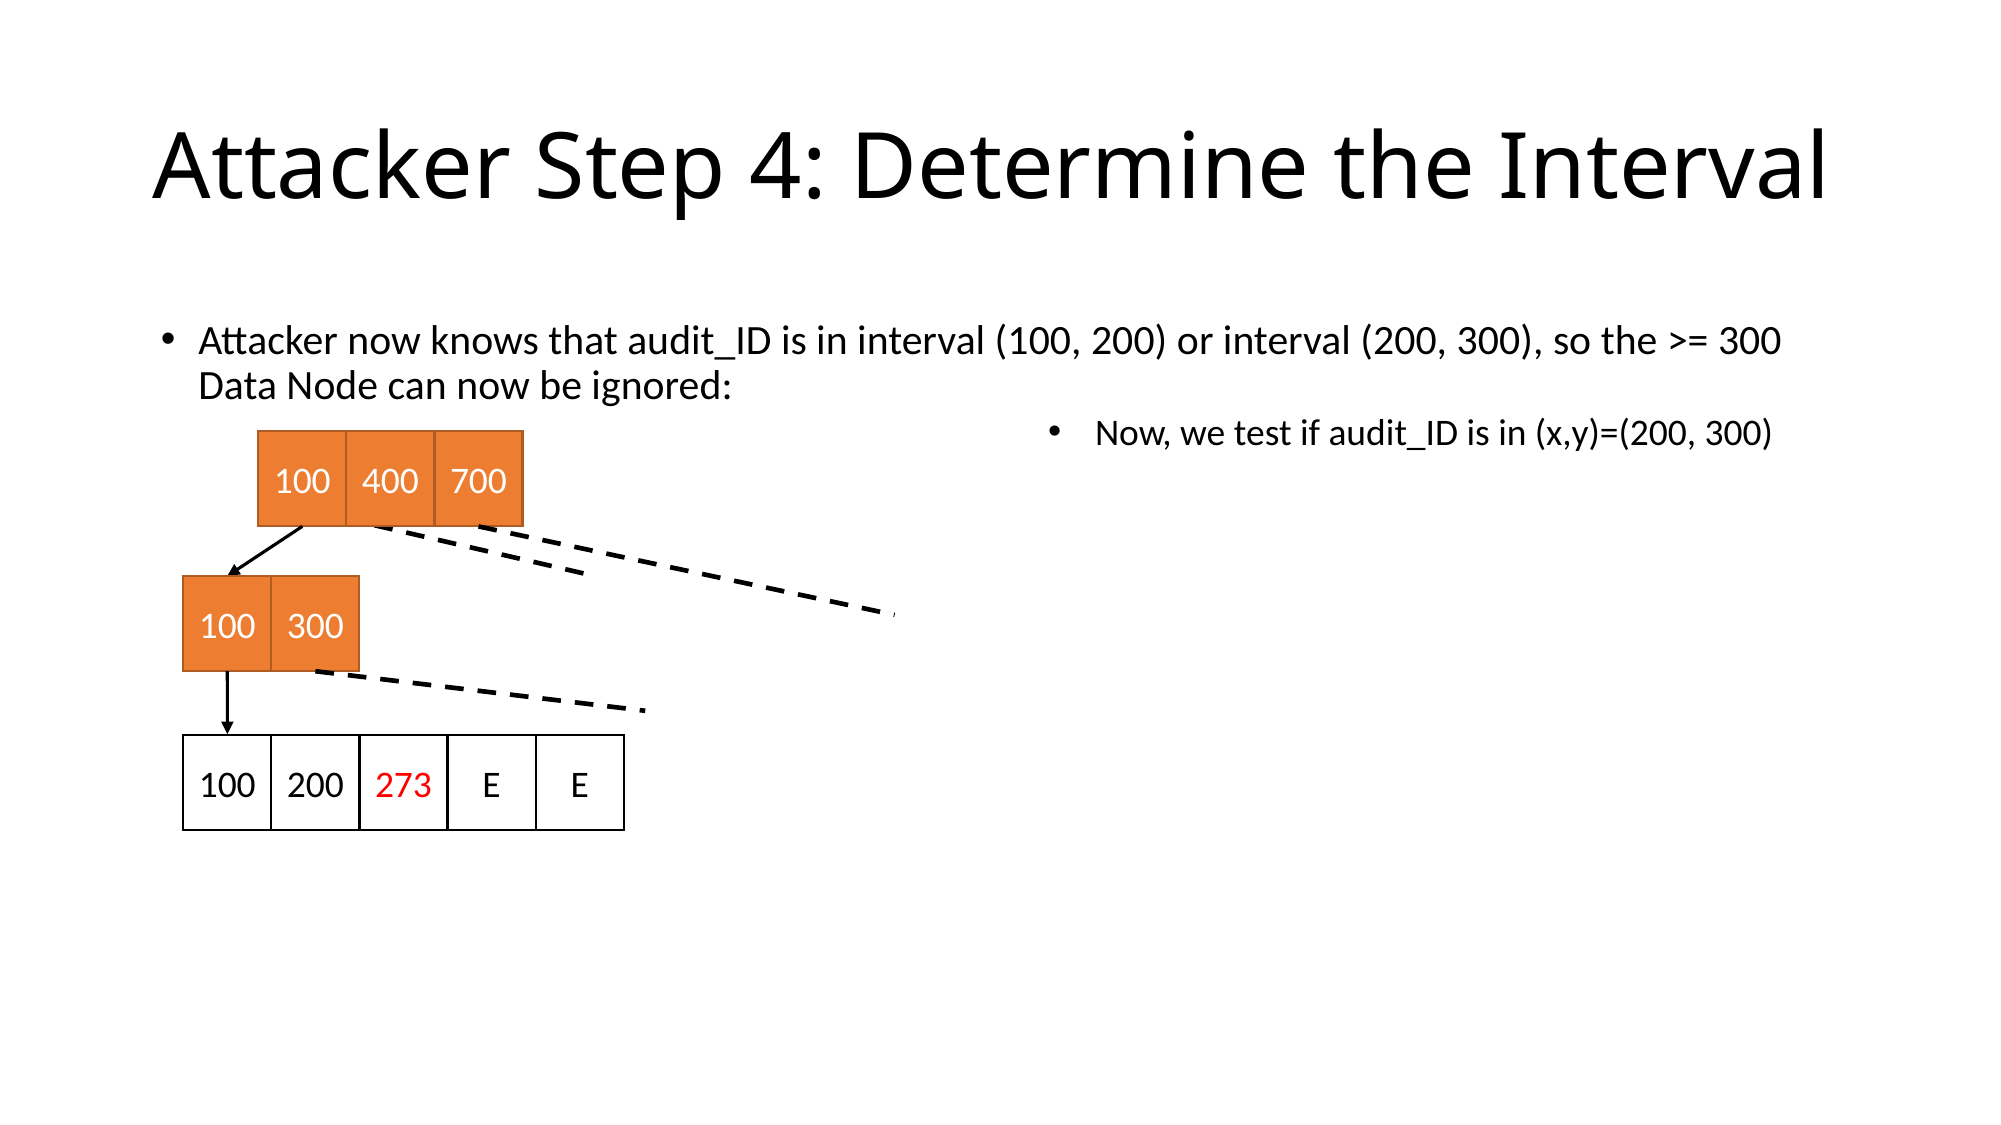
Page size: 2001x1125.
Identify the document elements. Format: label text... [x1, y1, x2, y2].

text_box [227, 526, 303, 576]
text_box 400 [345, 430, 433, 527]
list Attacker now knows that audit_ID is in interval (100, 200) or interval (200, 300), so the >= 300 Data Node can now be ignored: [145, 239, 1871, 954]
text_box 300 [270, 575, 360, 672]
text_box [374, 525, 595, 576]
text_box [478, 526, 895, 615]
text_box 100 [257, 430, 345, 527]
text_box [183, 734, 624, 830]
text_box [315, 671, 646, 711]
text_box 700 [433, 430, 524, 525]
text_box 100 [182, 575, 270, 672]
title Attacker Step 4: Determine the Interval [137, 59, 1863, 278]
text_box Now, we test if audit_ID is in (x,y)=(200, 300) [1033, 400, 1789, 461]
